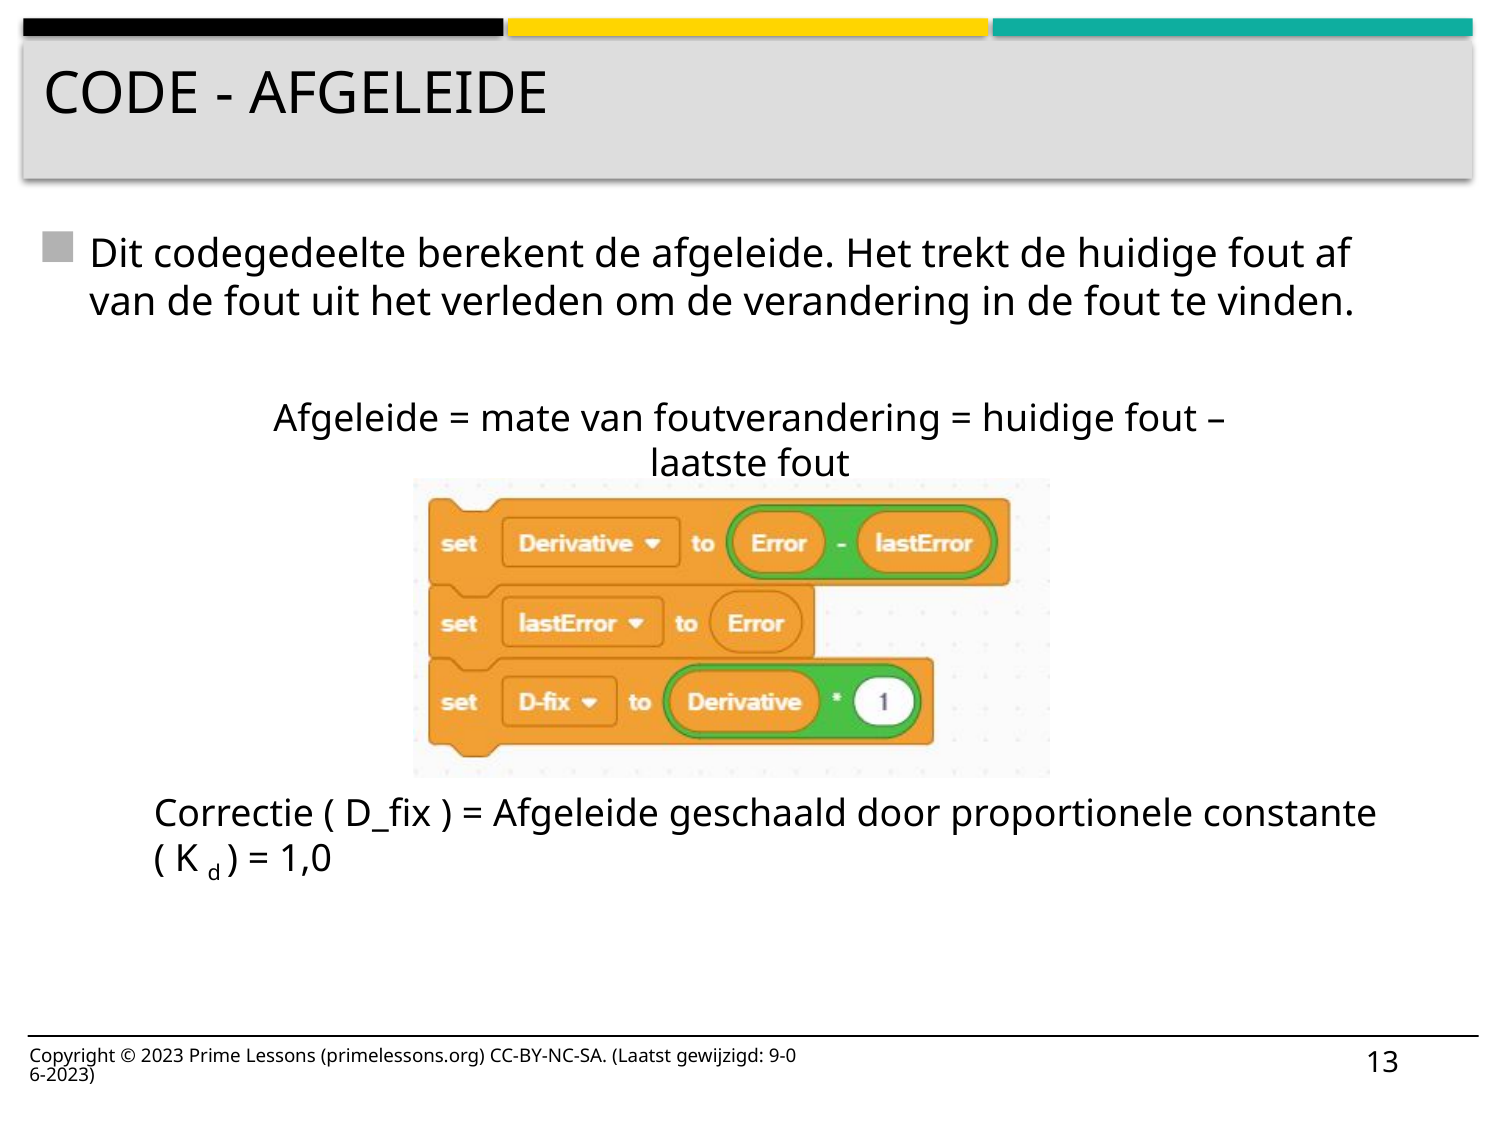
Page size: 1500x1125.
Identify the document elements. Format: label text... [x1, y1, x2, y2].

text_box Afgeleide = mate van foutverandering = huidige fout – laatste fout [235, 386, 1265, 537]
list Dit codegedeelte berekent de afgeleide. Het trekt de huidige fout af van de fout uit het verleden om de verandering in de fout te vinden. [28, 220, 1381, 367]
picture [413, 478, 1051, 778]
slide_number 13 [1351, 1036, 1478, 1097]
text_box Correctie ( D_fix ) = Afgeleide geschaald door proportionele constante ( K d ) = 1,0 [138, 781, 1435, 893]
footer Copyright © 2023 Prime Lessons (primelessons.org) CC-BY-NC-SA. (Laatst gewijzigd: 9-06-2023) [14, 1036, 814, 1097]
title Code - Afgeleide [28, 48, 1464, 172]
